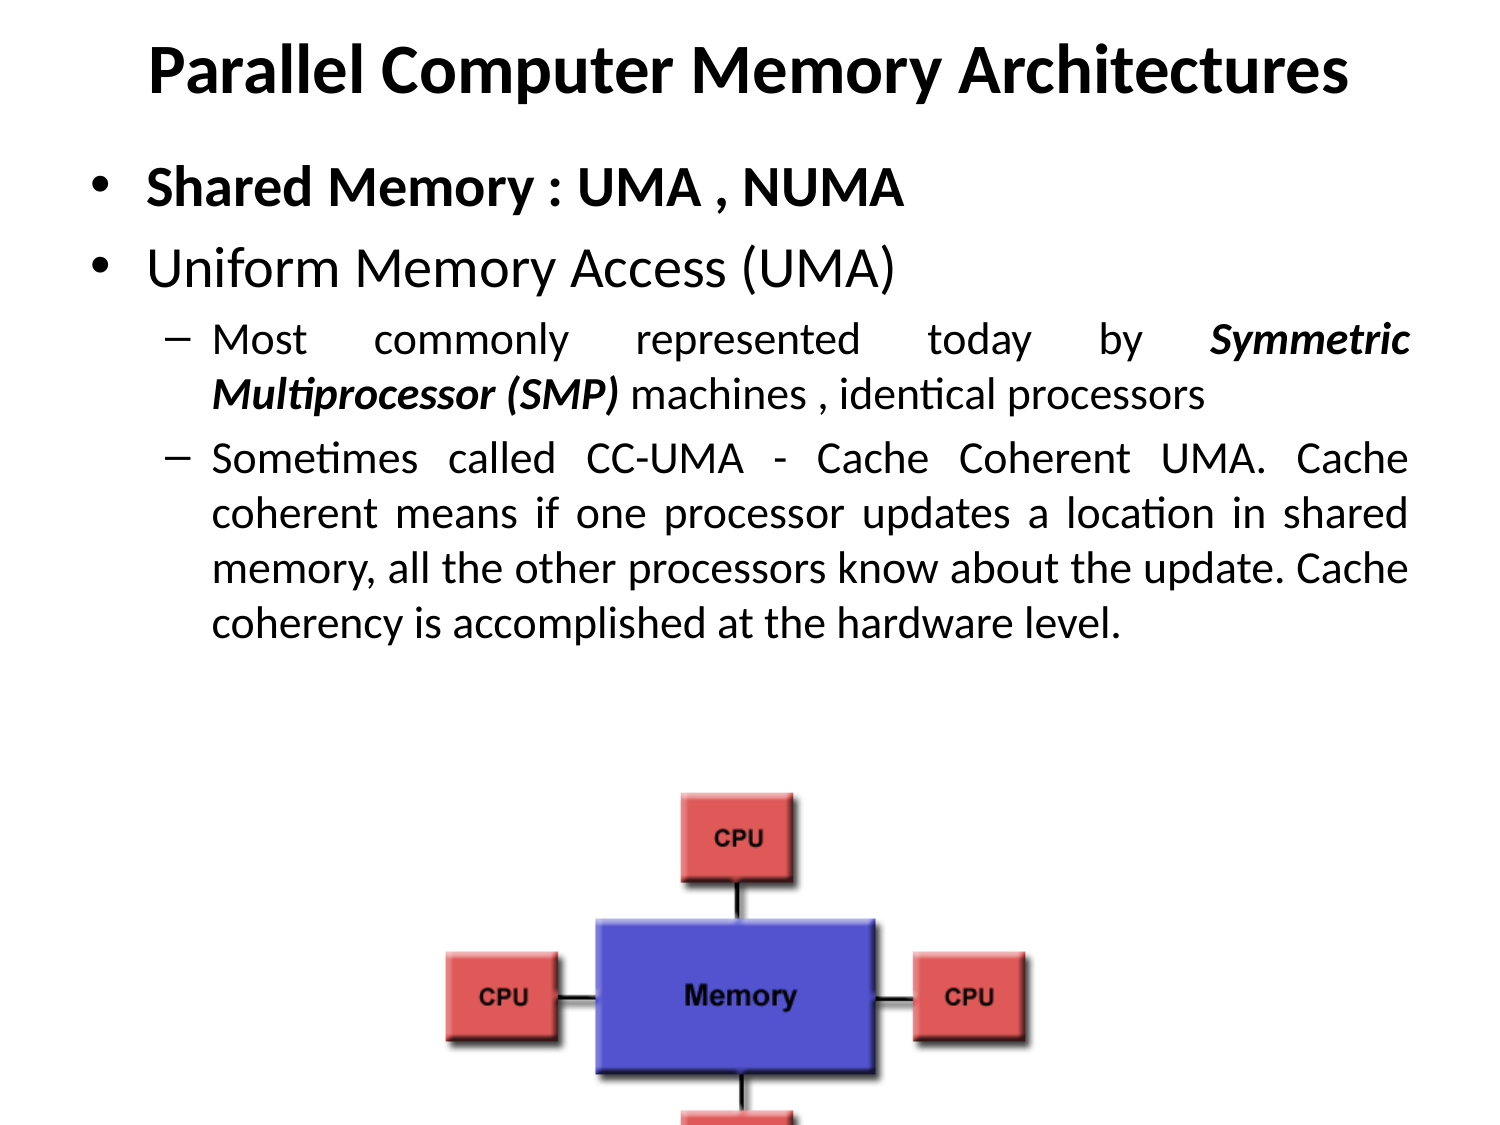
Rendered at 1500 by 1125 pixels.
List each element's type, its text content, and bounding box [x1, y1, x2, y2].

text_box Parallel Computer Memory Architectures [75, 11, 1425, 119]
text_box Shared Memory : UMA , NUMA Uniform Memory Access (UMA) Most commonly represented today by Symmetric Multiprocessor (SMP) machines , identical processors Sometimes called CC-UMA - Cache Coherent UMA. Cache coherent means if one processor updates a location in shared memory, all the other processors know about the update. Cache coherency is accomplished at the hardware level. [75, 140, 1425, 1090]
picture [424, 783, 1045, 1125]
